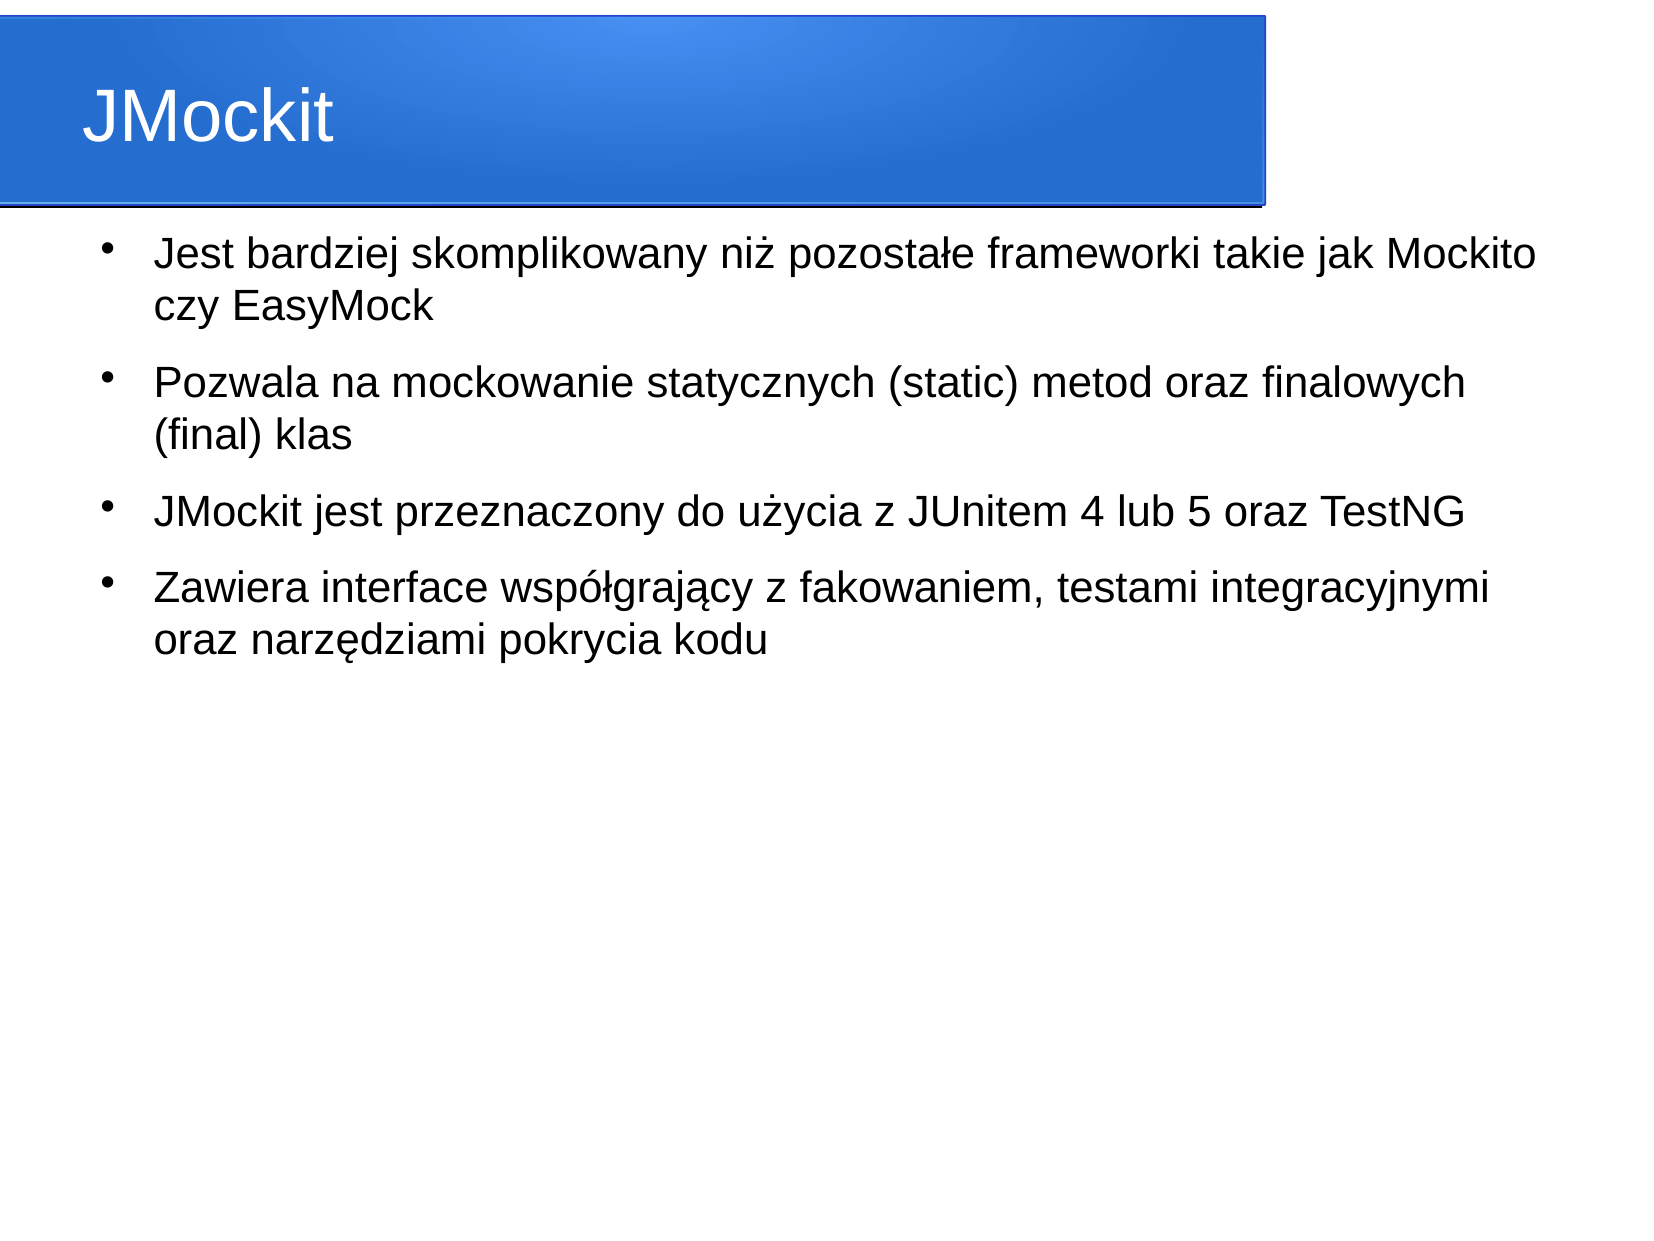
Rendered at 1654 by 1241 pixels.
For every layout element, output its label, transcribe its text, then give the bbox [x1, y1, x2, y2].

text_box JMockit [82, 35, 1235, 189]
picture [0, 13, 1269, 211]
text_box Jest bardziej skomplikowany niż pozostałe frameworki takie jak Mockito czy EasyMock Pozwala na mockowanie statycznych (static) metod oraz finalowych (final) klas JMockit jest przeznaczony do użycia z JUnitem 4 lub 5 oraz TestNG Zawiera interface współgrający z fakowaniem, testami integracyjnymi oraz narzędziami pokrycia kodu [82, 224, 1571, 764]
